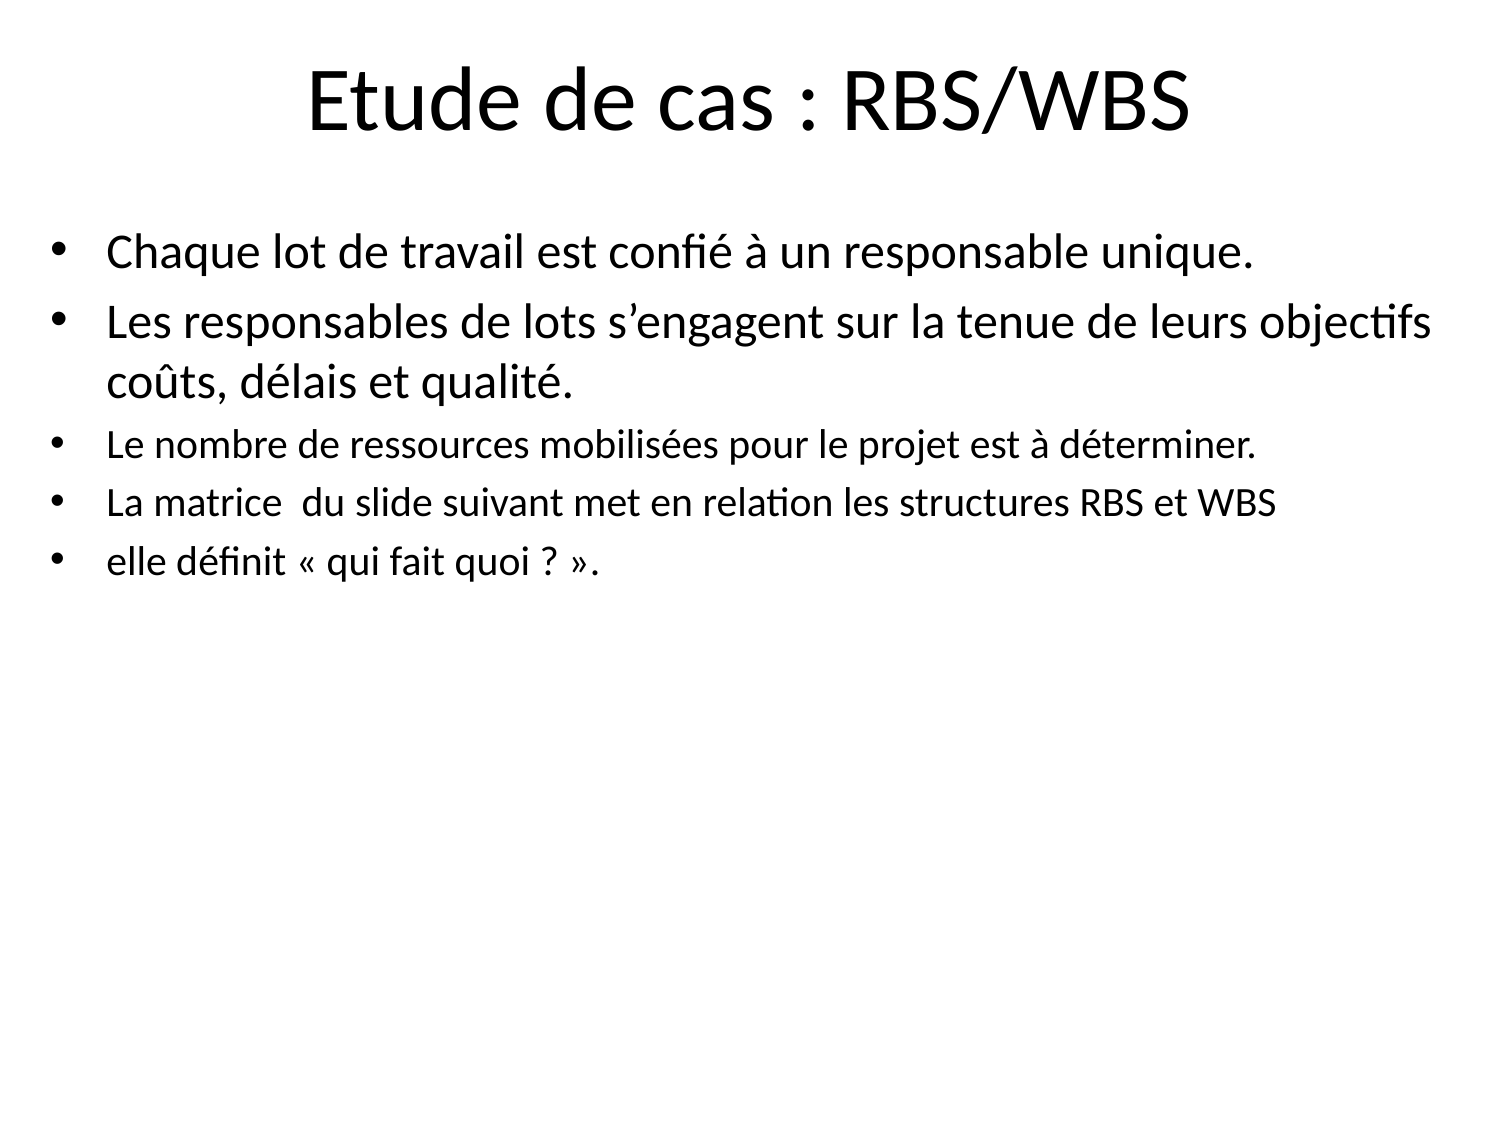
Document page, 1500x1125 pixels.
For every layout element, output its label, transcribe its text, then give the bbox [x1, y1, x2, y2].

list Chaque lot de travail est confié à un responsable unique. Les responsables de lots s’engagent sur la tenue de leurs objectifs coûts, délais et qualité. Le nombre de ressources mobilisées pour le projet est à déterminer. La matrice du slide suivant met en relation les structures RBS et WBS elle définit « qui fait quoi ? ». [35, 210, 1465, 1114]
title Etude de cas : RBS/WBS [0, 0, 1500, 188]
